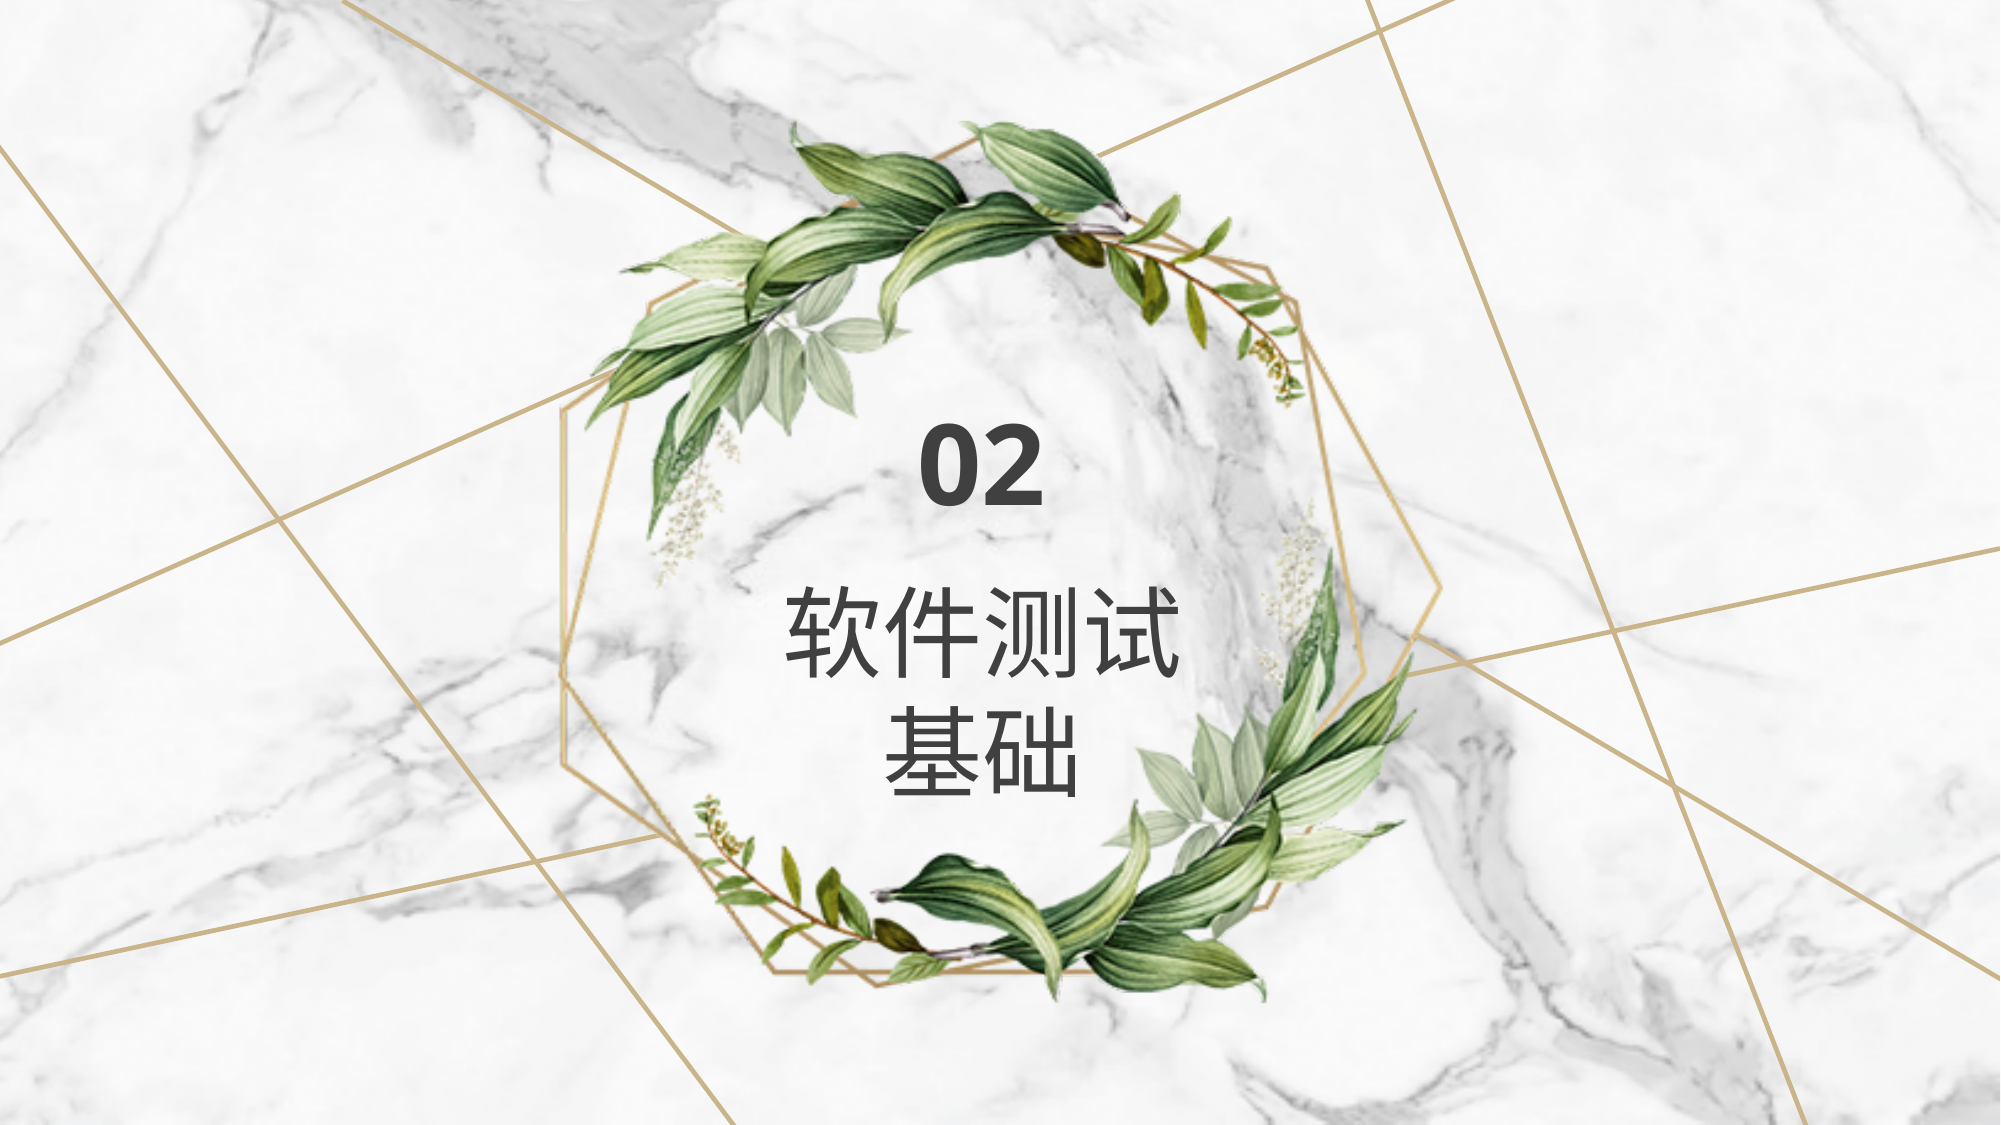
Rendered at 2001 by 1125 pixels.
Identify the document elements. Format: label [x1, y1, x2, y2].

text_box [1538, 0, 2000, 1125]
text_box [0, 0, 461, 1125]
picture [461, 0, 1538, 1125]
